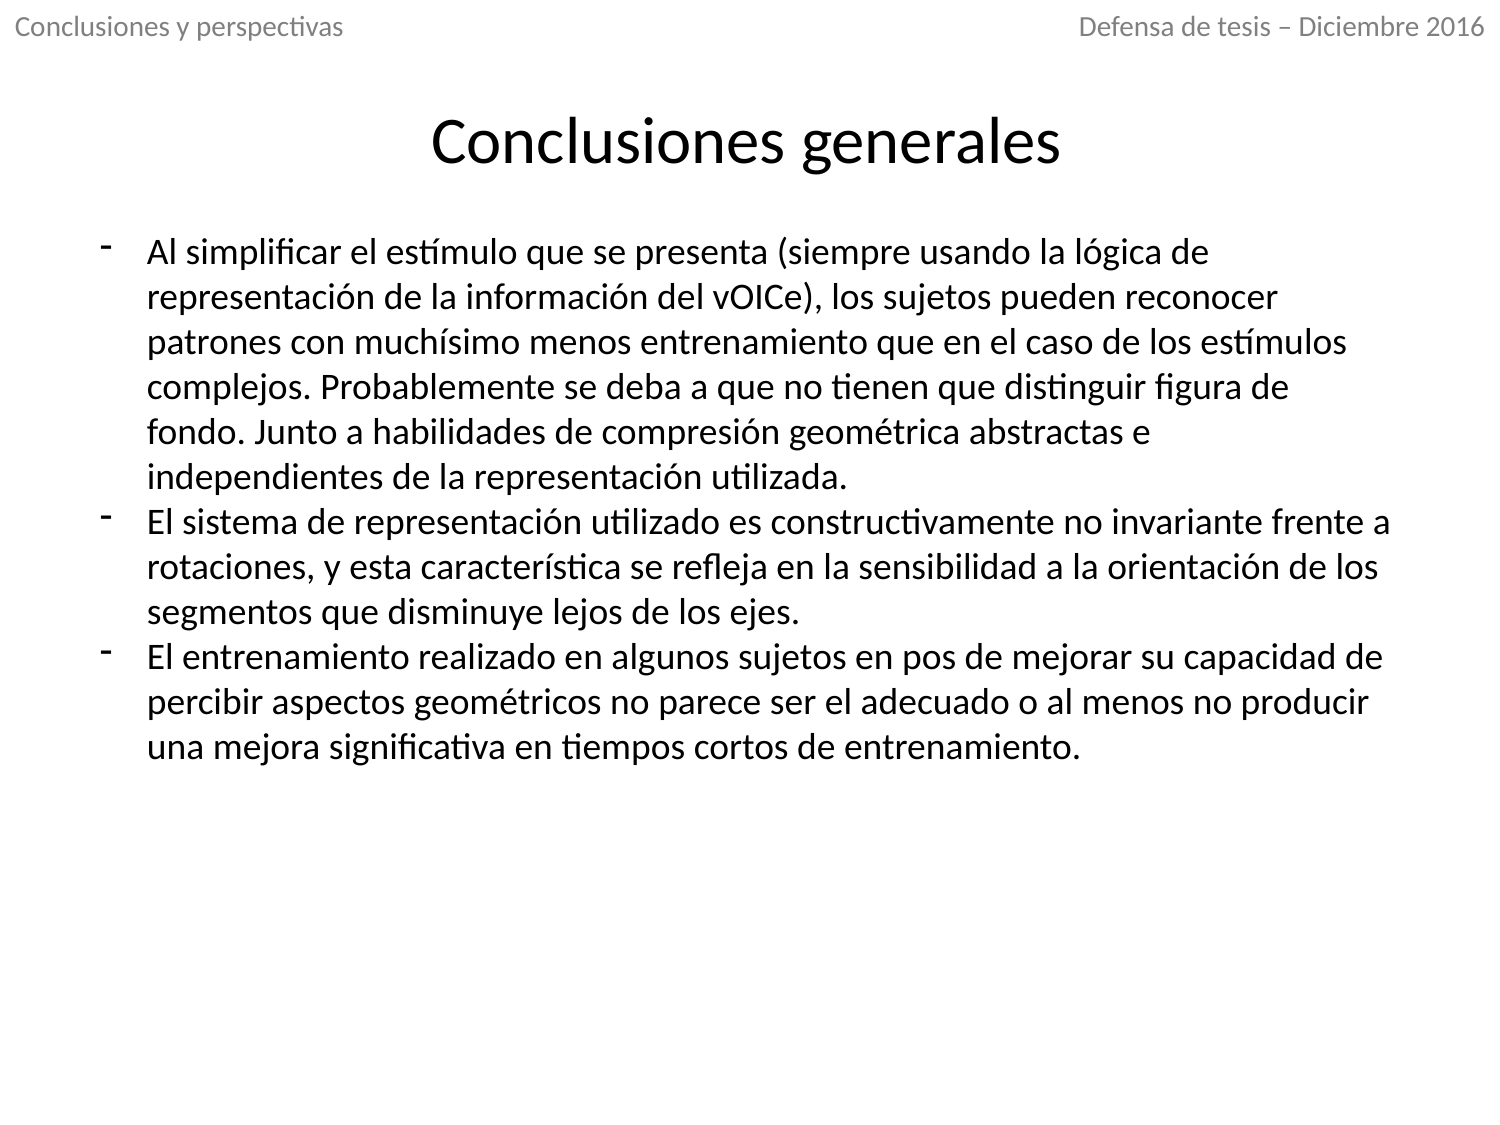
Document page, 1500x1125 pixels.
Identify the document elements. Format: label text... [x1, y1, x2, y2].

text_box Conclusiones y perspectivas [0, 0, 491, 50]
text_box Conclusiones generales [0, 89, 1497, 185]
text_box Al simplificar el estímulo que se presenta (siempre usando la lógica de representación de la información del vOICe), los sujetos pueden reconocer patrones con muchísimo menos entrenamiento que en el caso de los estímulos complejos. Probablemente se deba a que no tienen que distinguir figura de fondo. Junto a habilidades de compresión geométrica abstractas e independientes de la representación utilizada. El sistema de representación utilizado es constructivamente no invariante frente a rotaciones, y esta característica se refleja en la sensibilidad a la orientación de los segmentos que disminuye lejos de los ejes. El entrenamiento realizado en algunos sujetos en pos de mejorar su capacidad de percibir aspectos geométricos no parece ser el adecuado o al menos no producir una mejora significativa en tiempos cortos de entrenamiento. [85, 219, 1409, 775]
text_box Defensa de tesis – Diciembre 2016 [1009, 0, 1500, 50]
